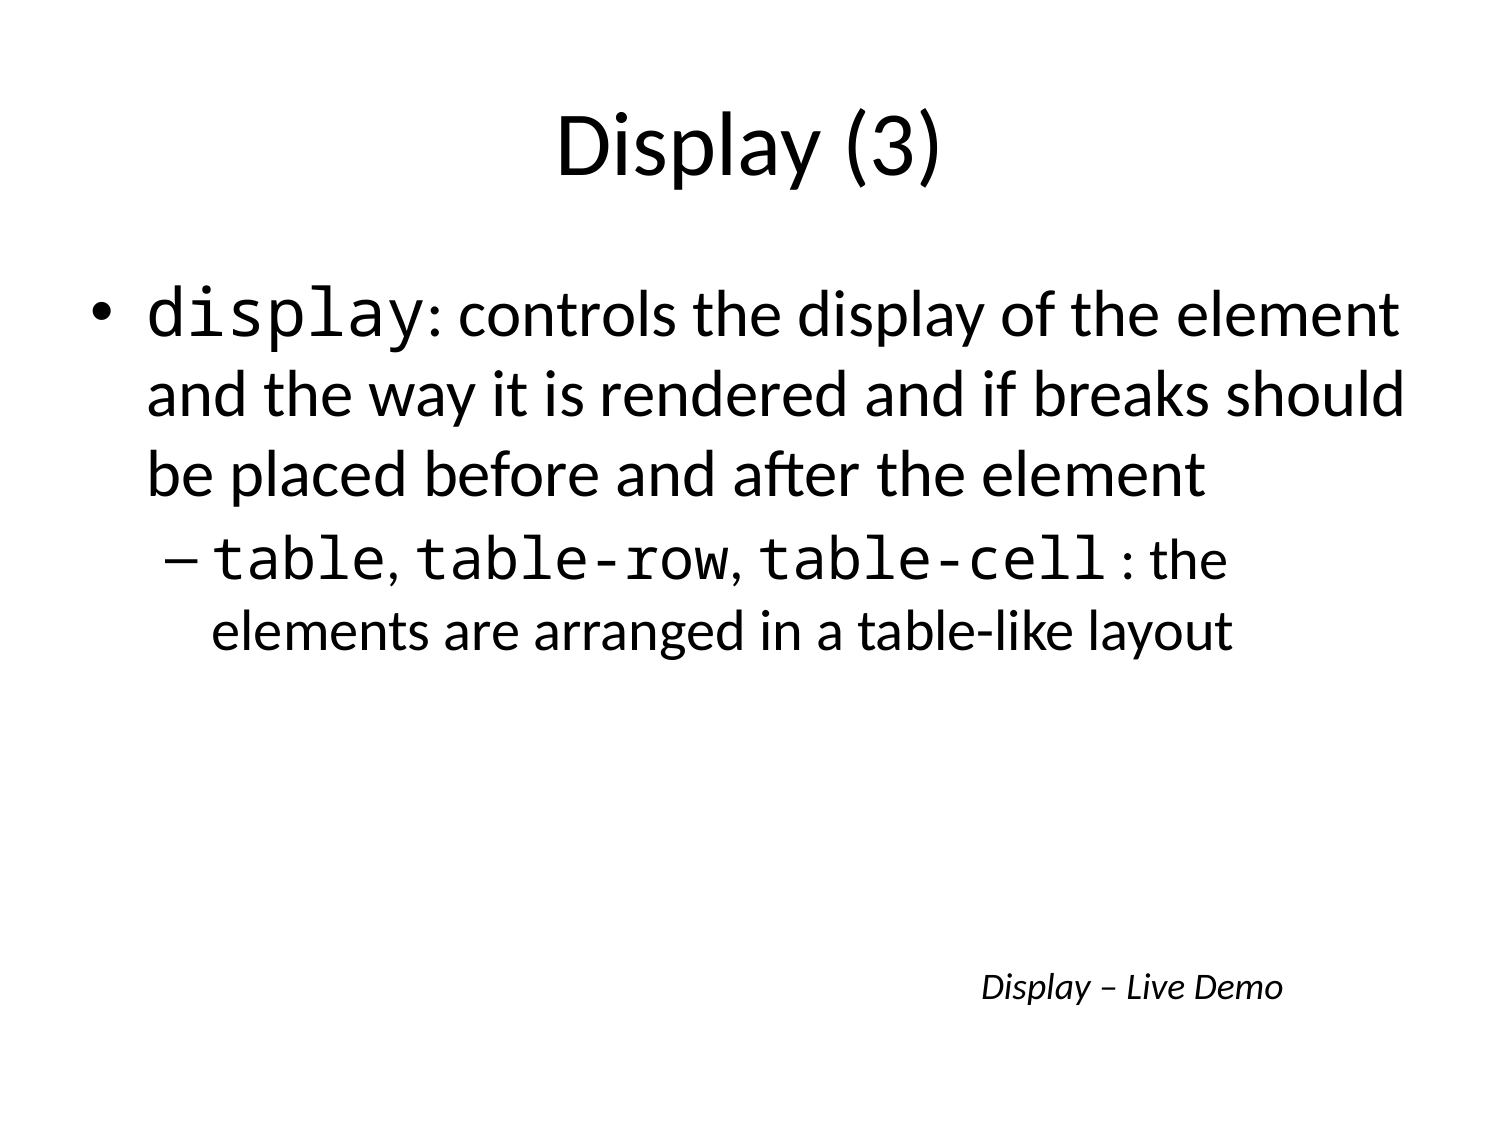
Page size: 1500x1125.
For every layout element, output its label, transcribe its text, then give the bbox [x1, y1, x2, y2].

text_box Display – Live Demo [856, 940, 1409, 1028]
list display: controls the display of the element and the way it is rendered and if breaks should be placed before and after the element table, table-row, table-cell : the elements are arranged in a table-like layout [75, 262, 1425, 1005]
title Display (3) [75, 45, 1425, 233]
